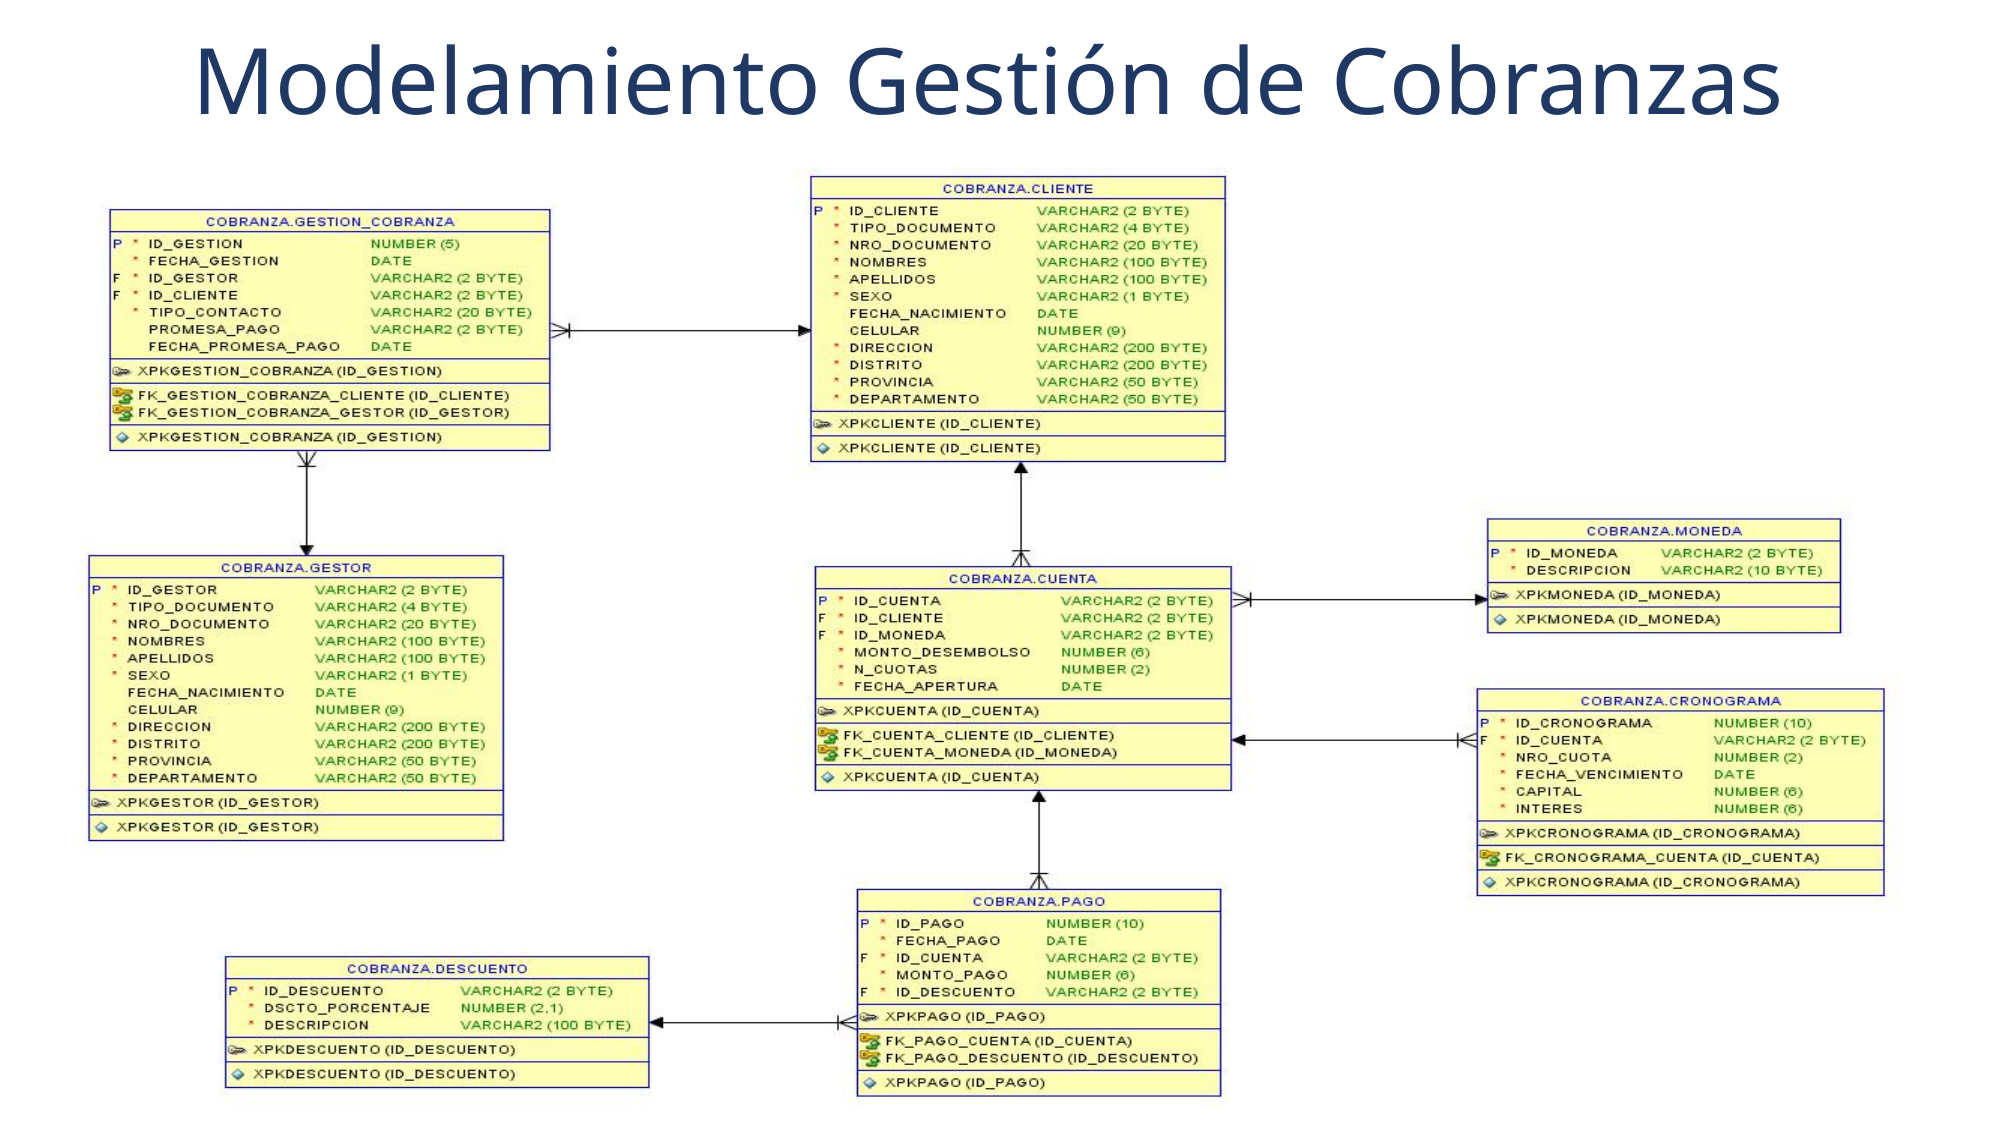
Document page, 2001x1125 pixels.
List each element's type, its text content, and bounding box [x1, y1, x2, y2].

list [77, 148, 1900, 1109]
title Modelamiento Gestión de Cobranzas [48, 43, 1930, 127]
